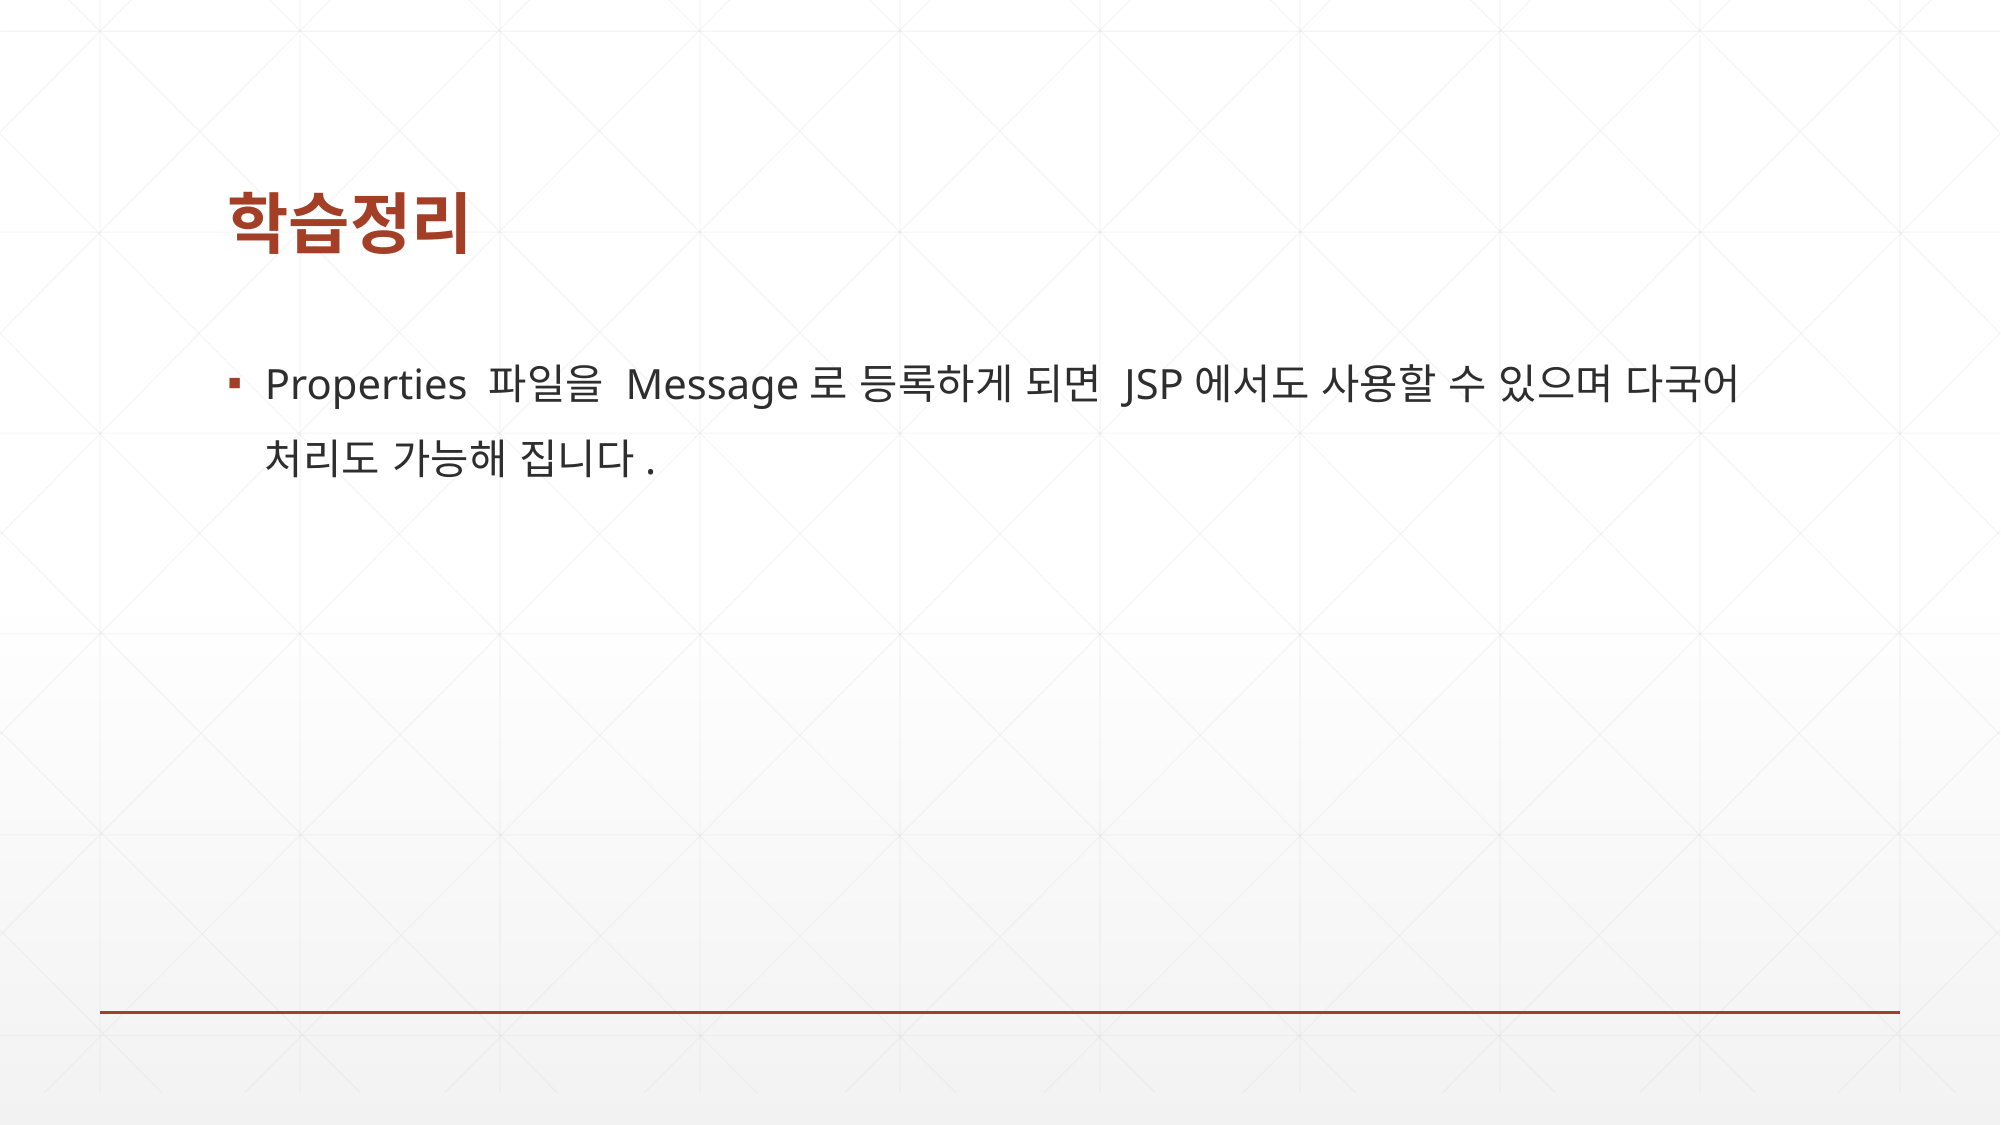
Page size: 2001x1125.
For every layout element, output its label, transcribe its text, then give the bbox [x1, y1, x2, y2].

list Properties 파일을 Message로 등록하게 되면 JSP에서도 사용할 수 있으며 다국어 처리도 가능해 집니다. [212, 324, 1788, 950]
title 학습정리 [212, 82, 1788, 271]
